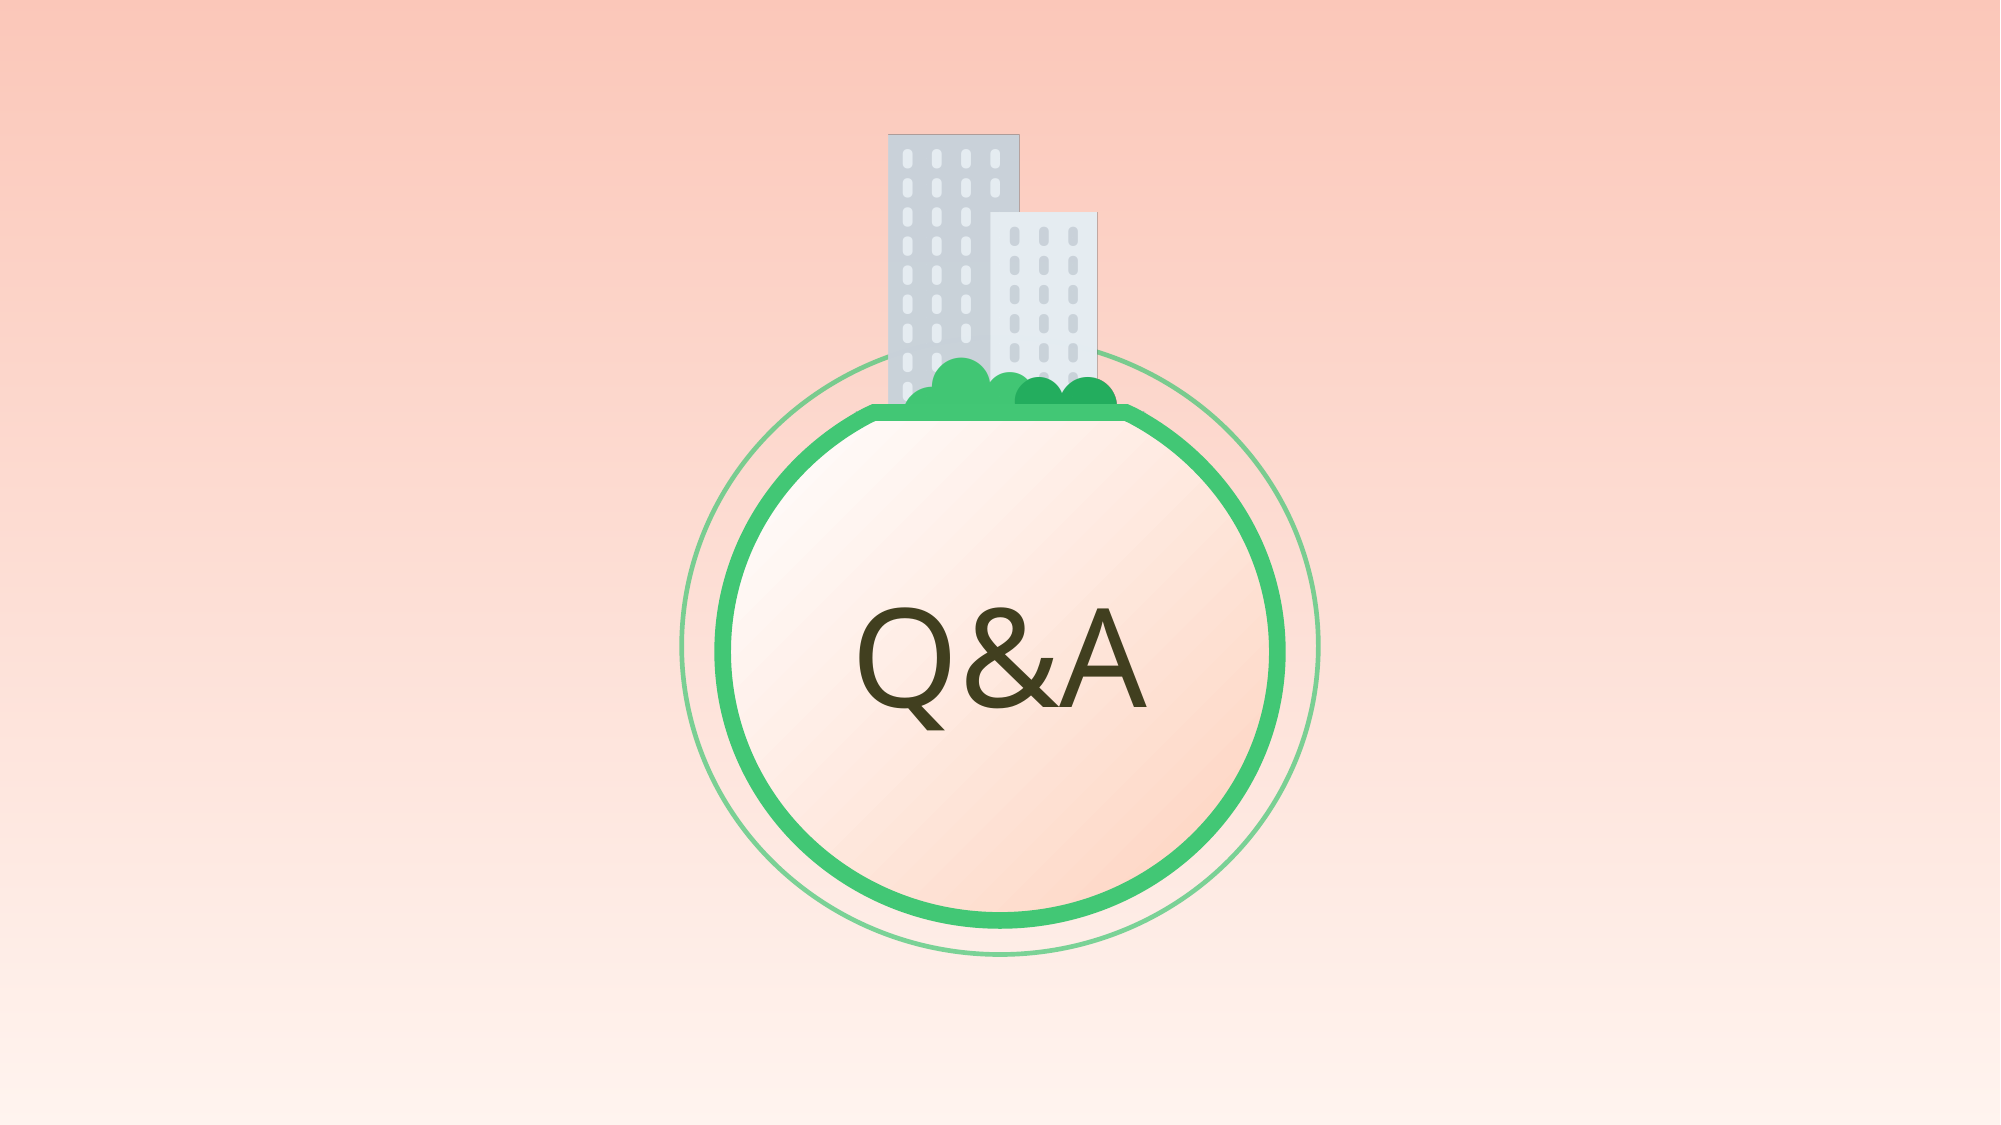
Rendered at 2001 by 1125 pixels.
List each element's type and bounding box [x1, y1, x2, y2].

text_box [681, 132, 1319, 955]
